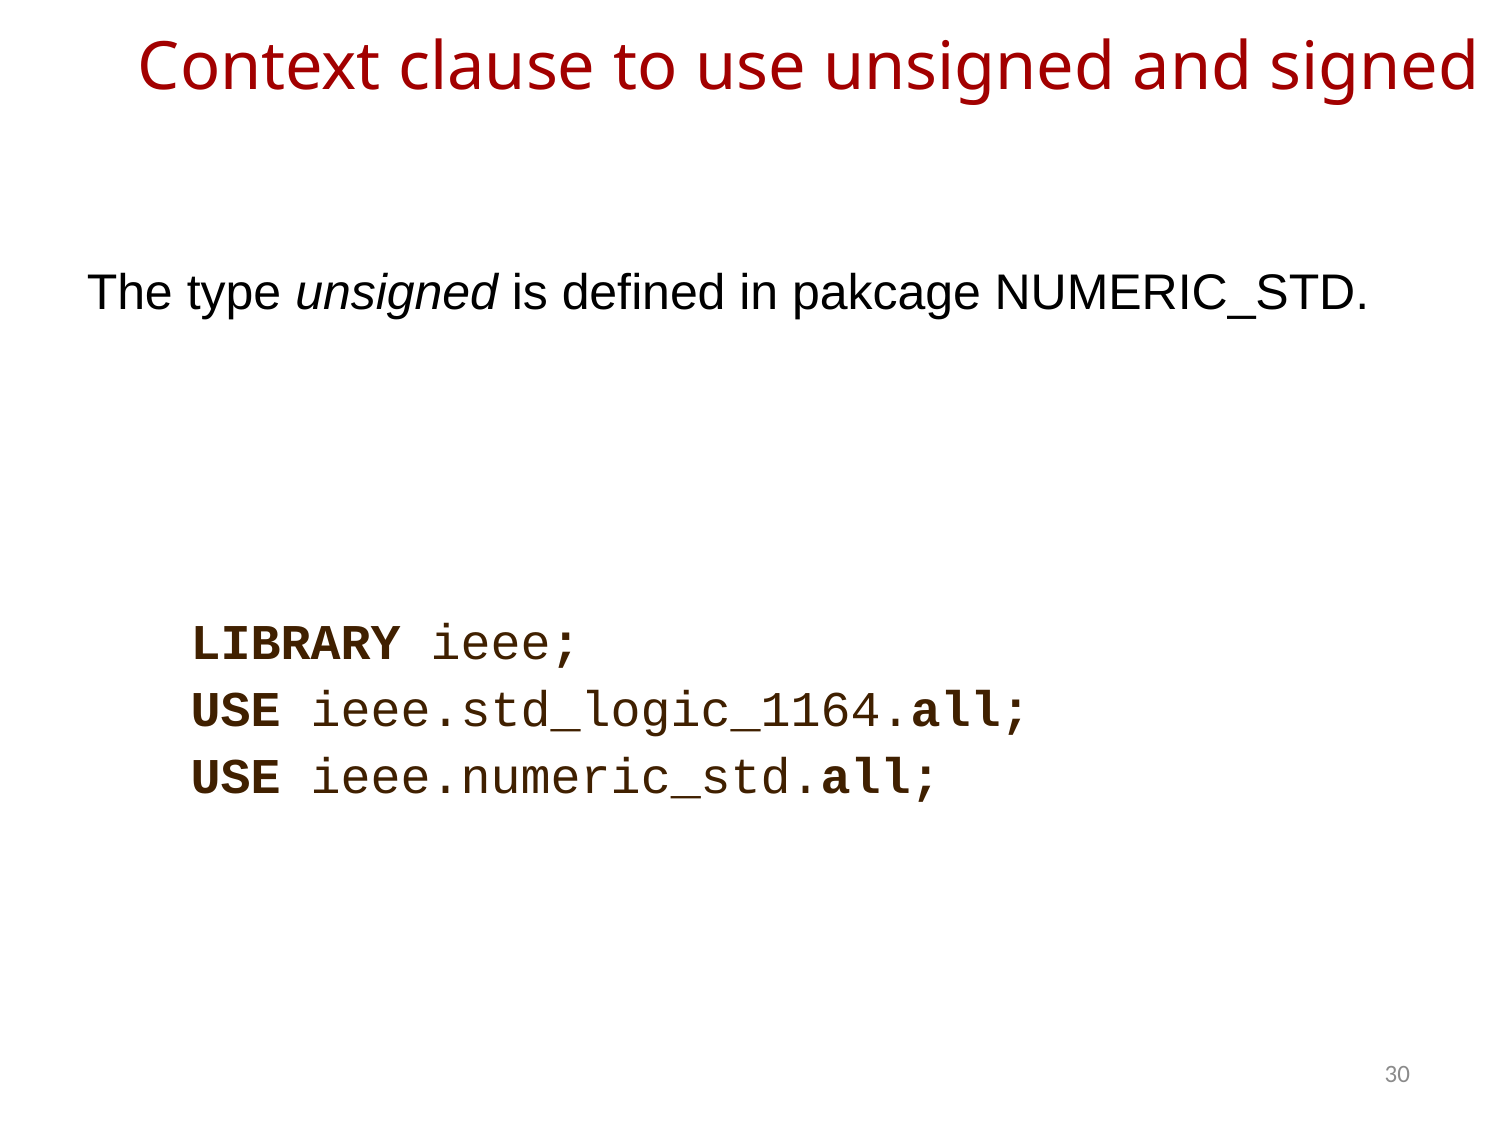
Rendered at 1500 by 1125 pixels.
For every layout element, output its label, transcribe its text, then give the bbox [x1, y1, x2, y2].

text_box LIBRARY ieee; USE ieee.std_logic_1164.all; USE ieee.numeric_std.all; [175, 606, 1120, 810]
title Context clause to use unsigned and signed [16, 0, 1496, 125]
slide_number 30 [1074, 1042, 1425, 1103]
text_box The type unsigned is defined in pakcage NUMERIC_STD. [72, 251, 1442, 387]
